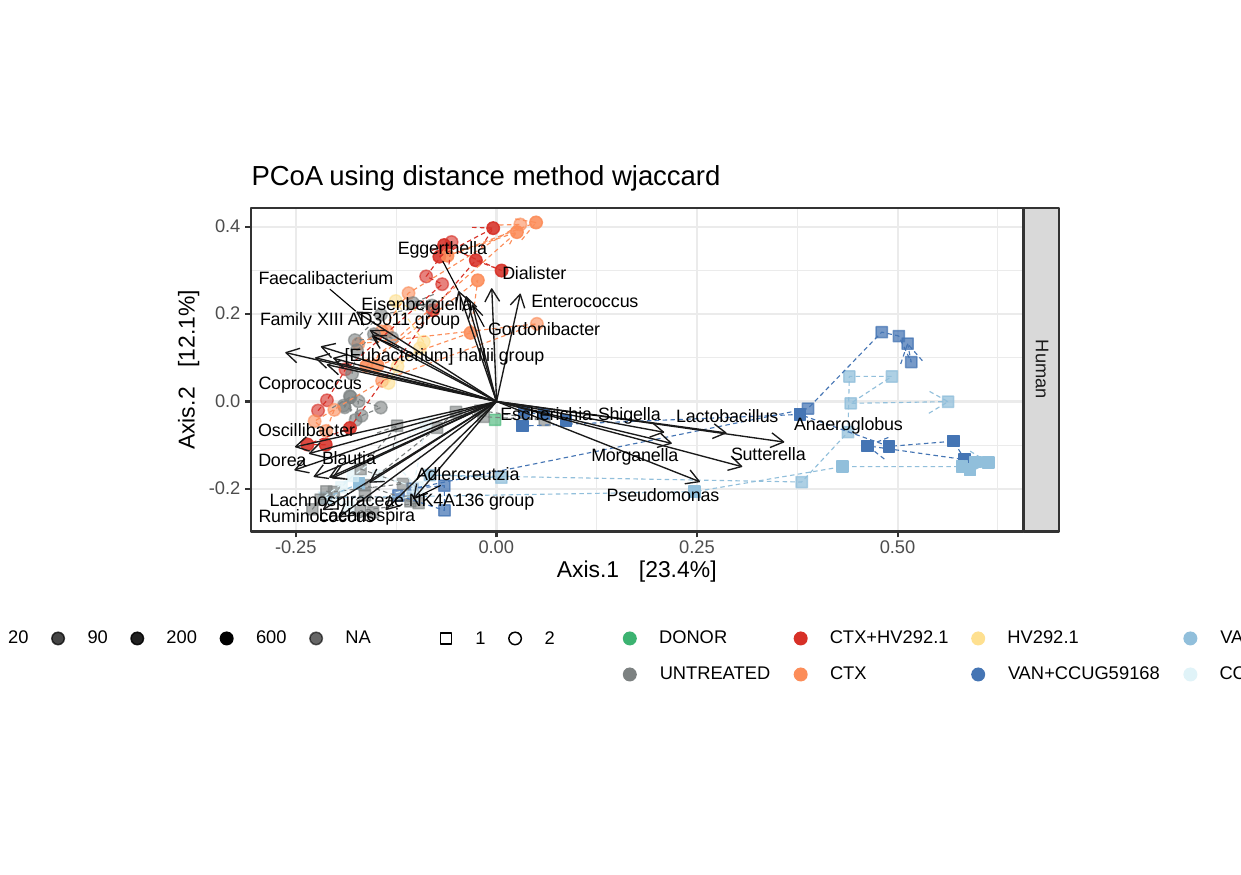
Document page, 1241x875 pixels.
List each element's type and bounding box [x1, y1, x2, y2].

text_box [169, 158, 1071, 716]
